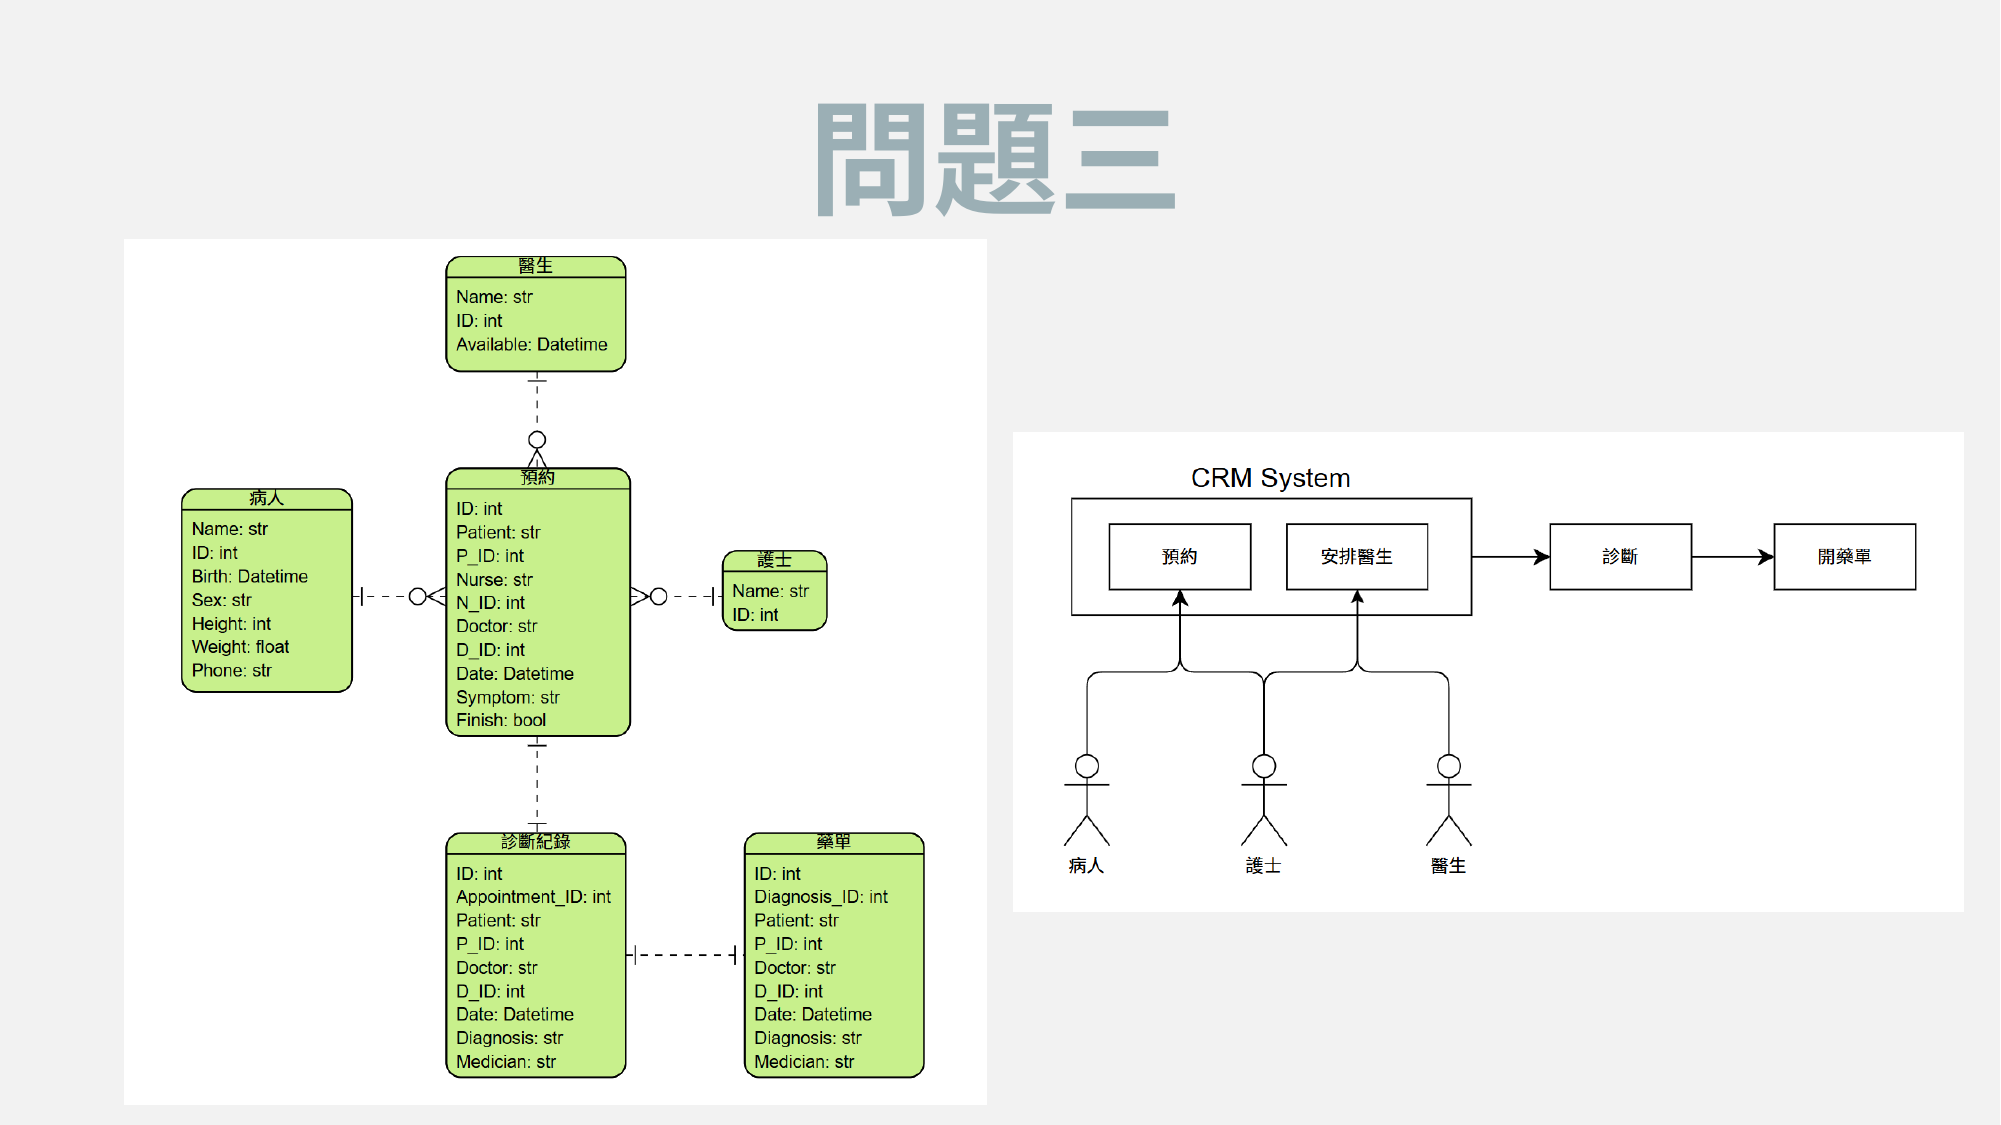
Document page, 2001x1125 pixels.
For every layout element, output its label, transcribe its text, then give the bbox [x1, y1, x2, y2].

picture [124, 239, 987, 1105]
picture [1013, 432, 1964, 912]
text_box 問題三 [793, 73, 1207, 238]
